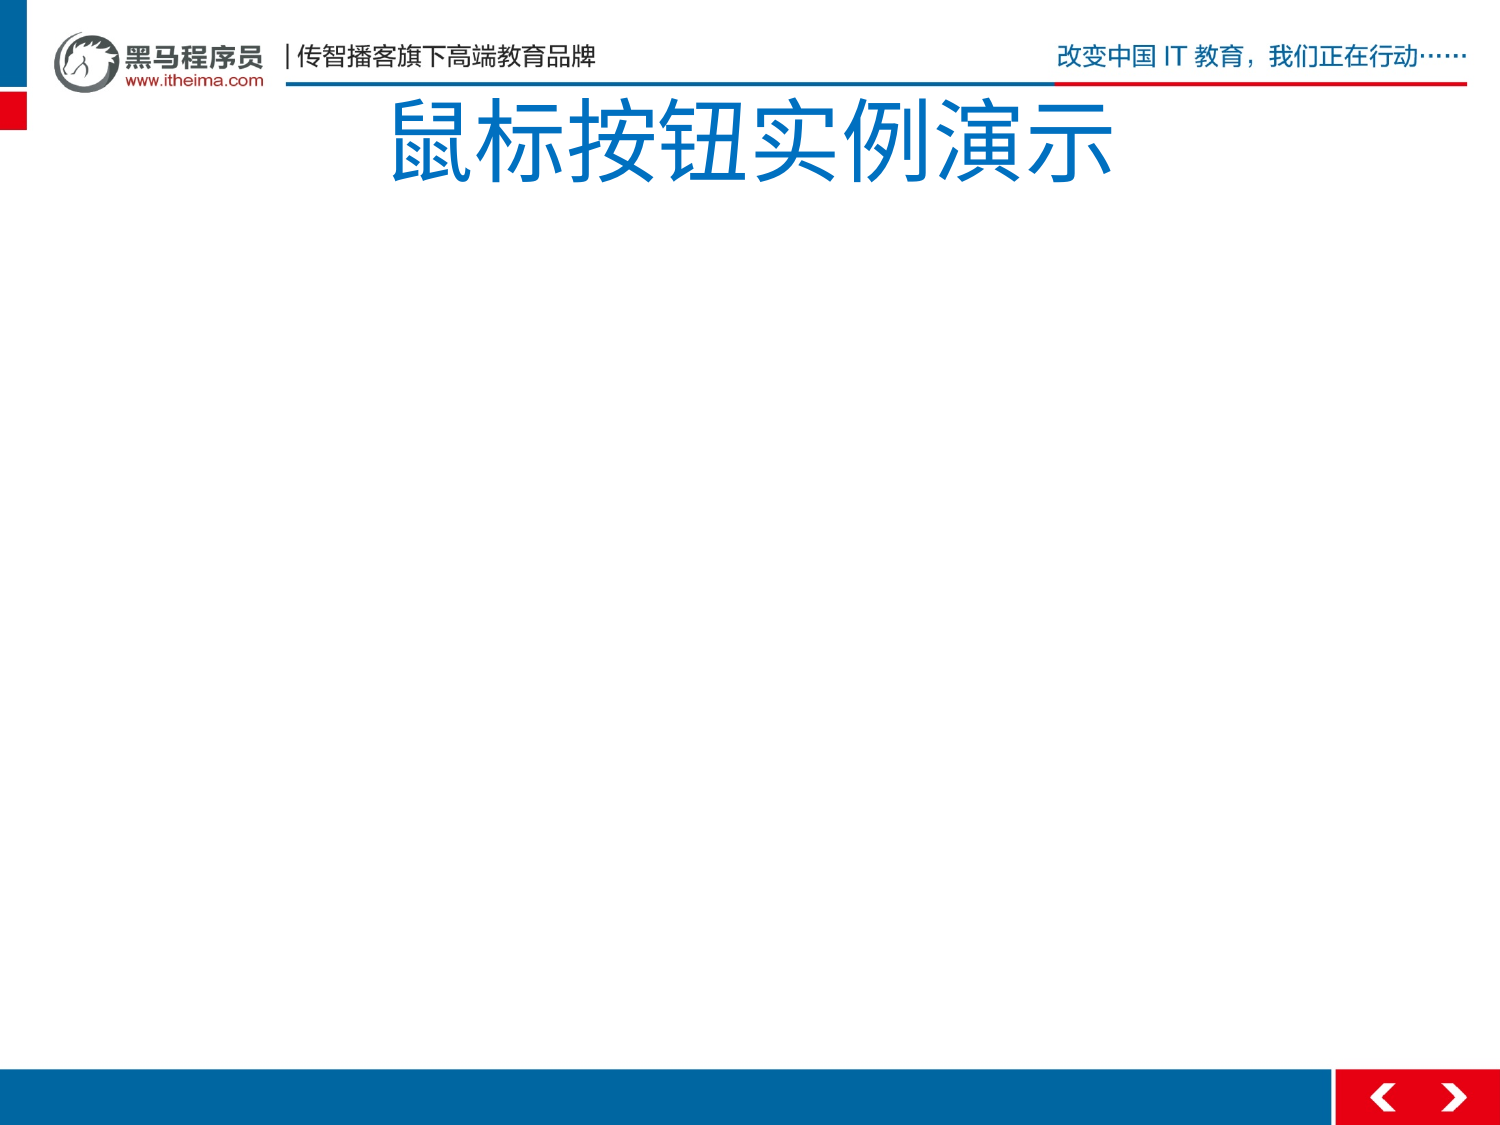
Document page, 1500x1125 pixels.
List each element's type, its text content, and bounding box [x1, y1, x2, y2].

picture [0, 0, 1500, 1125]
title 鼠标按钮实例演示 [75, 45, 1425, 233]
